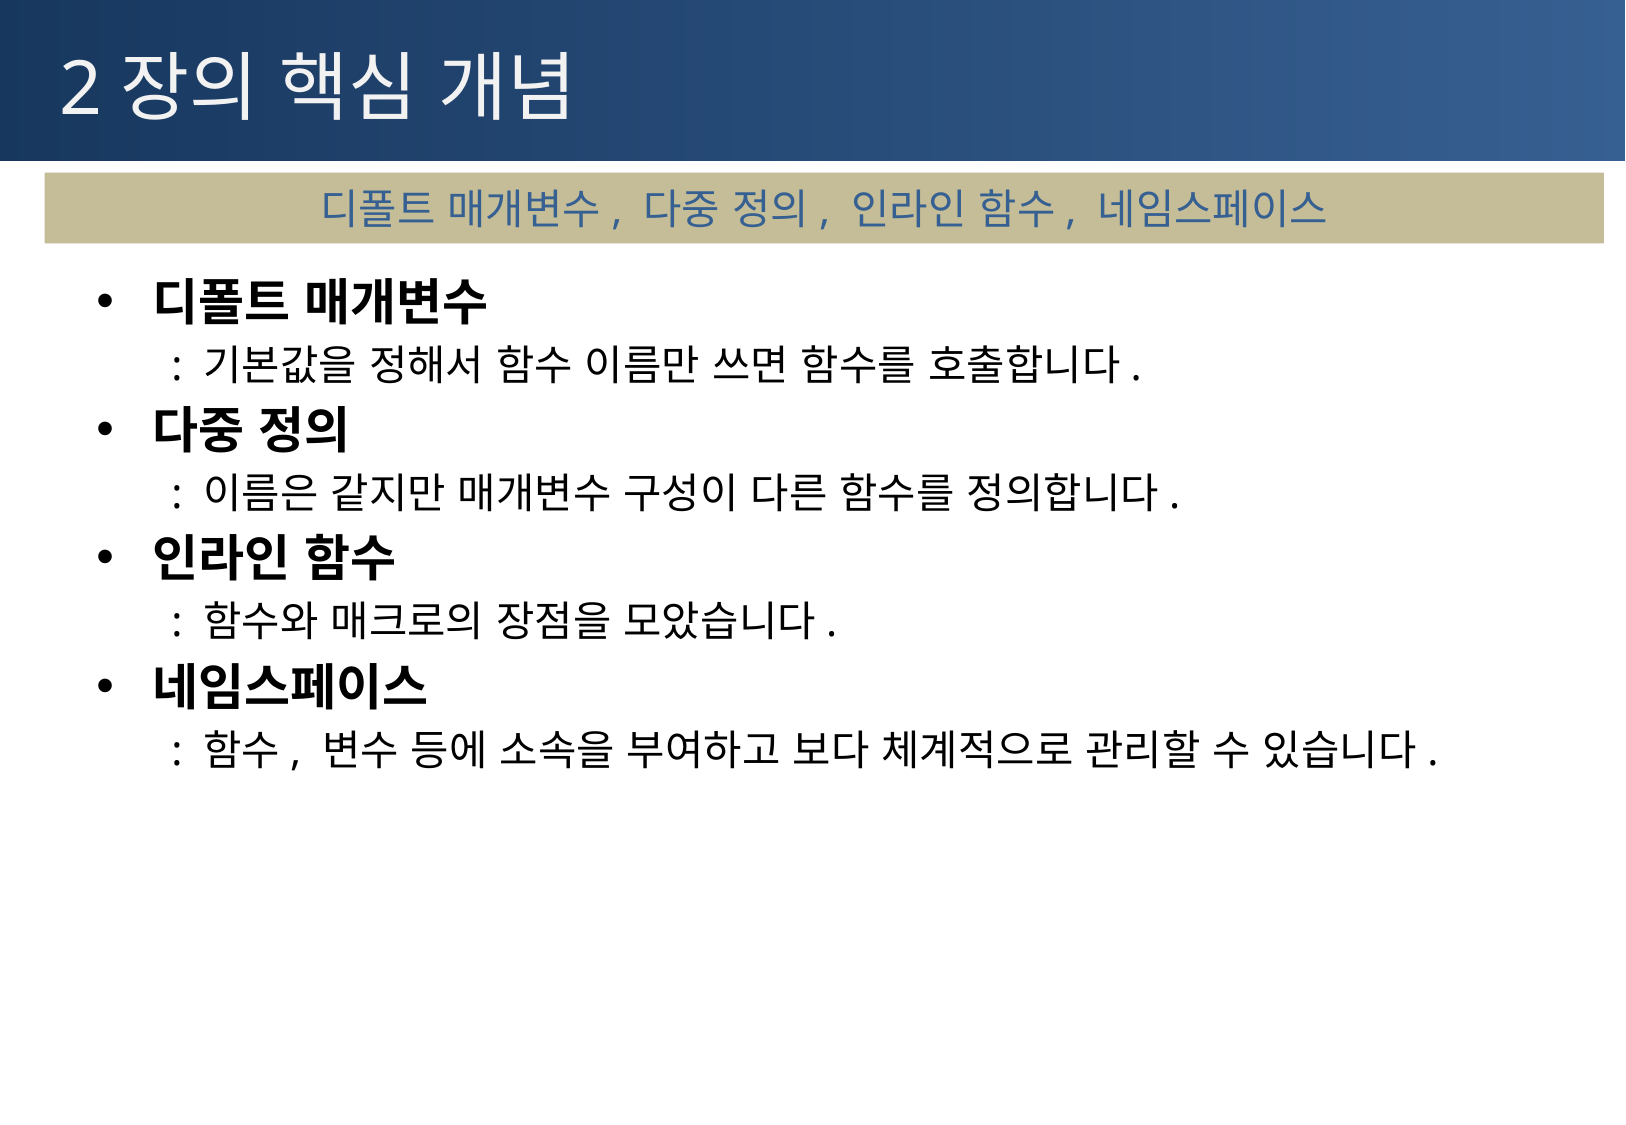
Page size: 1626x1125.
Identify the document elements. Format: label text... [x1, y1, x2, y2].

title 2장의 핵심 개념 [44, 19, 1604, 149]
list 디폴트 매개변수 : 기본값을 정해서 함수 이름만 쓰면 함수를 호출합니다. 다중 정의 : 이름은 같지만 매개변수 구성이 다른 함수를 정의합니다. 인라인 함수 : 함수와 매크로의 장점을 모았습니다. 네임스페이스 : 함수, 변수 등에 소속을 부여하고 보다 체계적으로 관리할 수 있습니다. [81, 262, 1544, 1005]
list 디폴트 매개변수, 다중 정의, 인라인 함수, 네임스페이스 [44, 172, 1604, 244]
